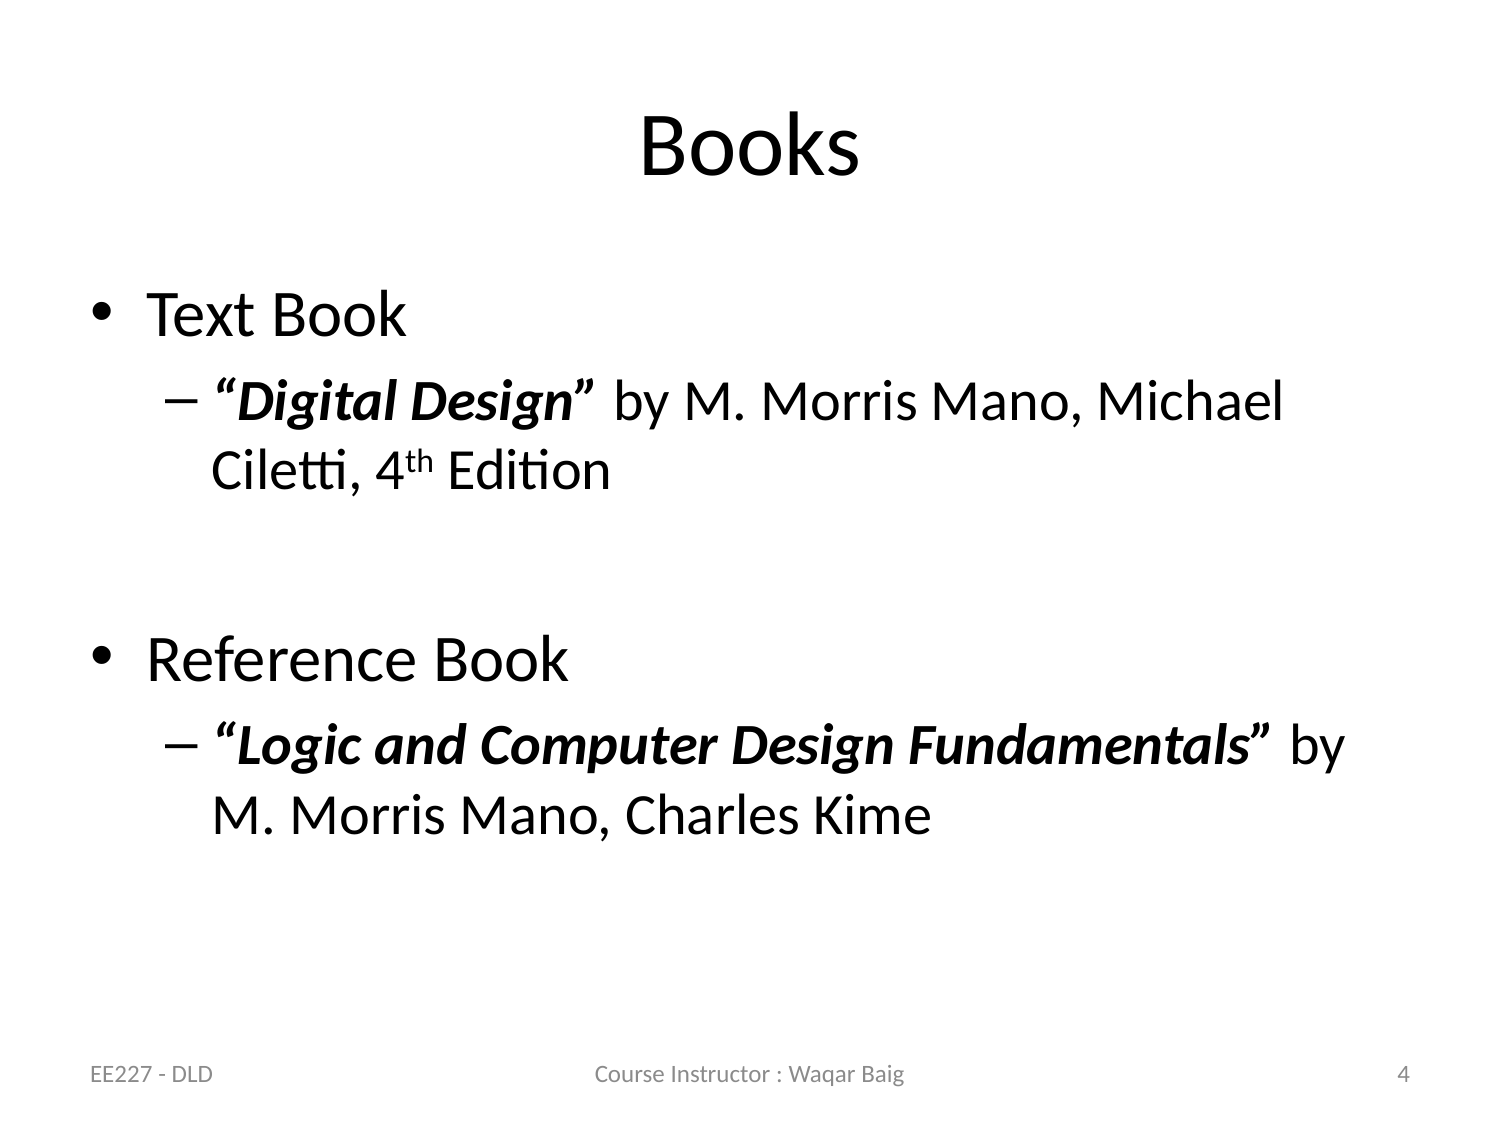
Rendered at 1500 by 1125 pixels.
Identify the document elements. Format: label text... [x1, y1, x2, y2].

footer Course Instructor : Waqar Baig [512, 1042, 988, 1103]
slide_number EE227 - DLD [75, 1042, 425, 1103]
list Text Book “Digital Design” by M. Morris Mano, Michael Ciletti, 4th Edition Reference Book “Logic and Computer Design Fundamentals” by M. Morris Mano, Charles Kime [75, 262, 1425, 1005]
title Books [75, 45, 1425, 233]
slide_number 4 [1074, 1042, 1425, 1103]
